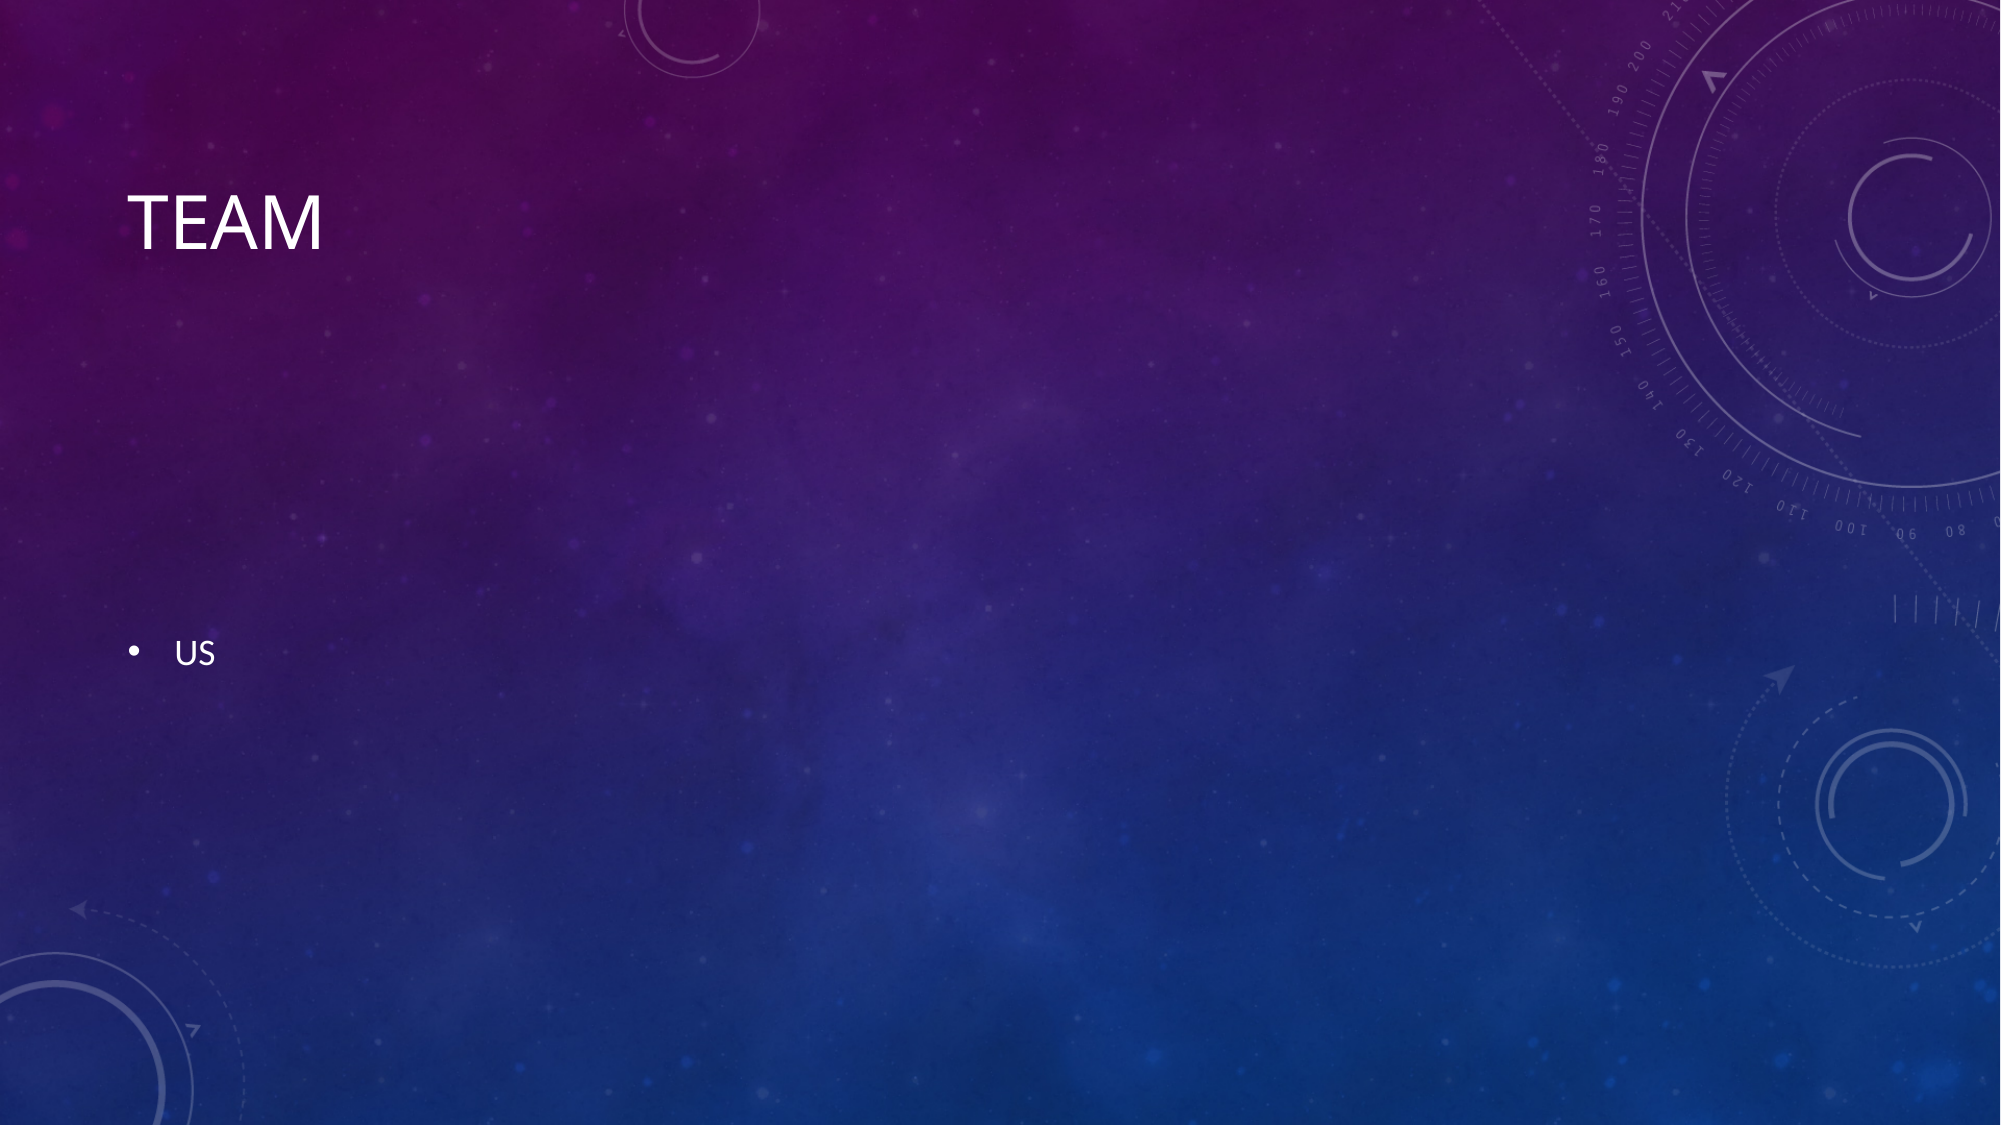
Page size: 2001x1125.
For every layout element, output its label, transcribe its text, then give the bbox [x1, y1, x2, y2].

title Team [112, 99, 1775, 339]
list US [112, 351, 1775, 950]
picture [0, 0, 2001, 1125]
